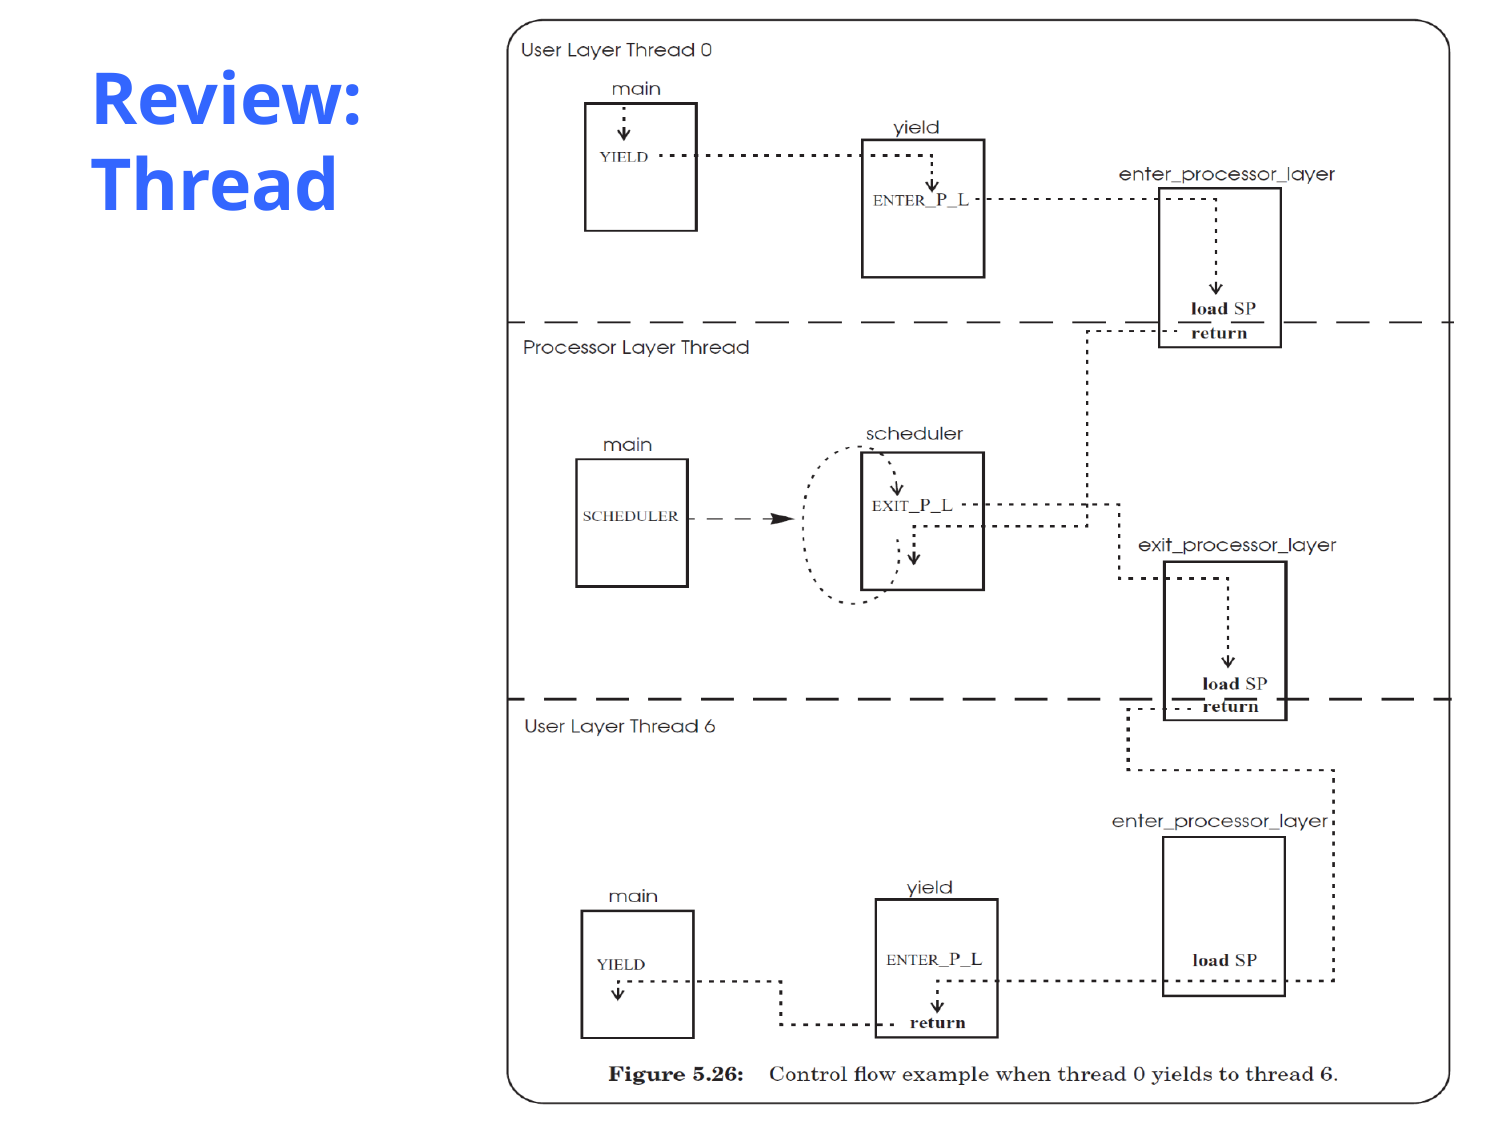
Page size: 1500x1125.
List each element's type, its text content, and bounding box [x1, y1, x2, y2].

title Review: Thread [75, 45, 464, 233]
picture [500, 9, 1454, 1107]
